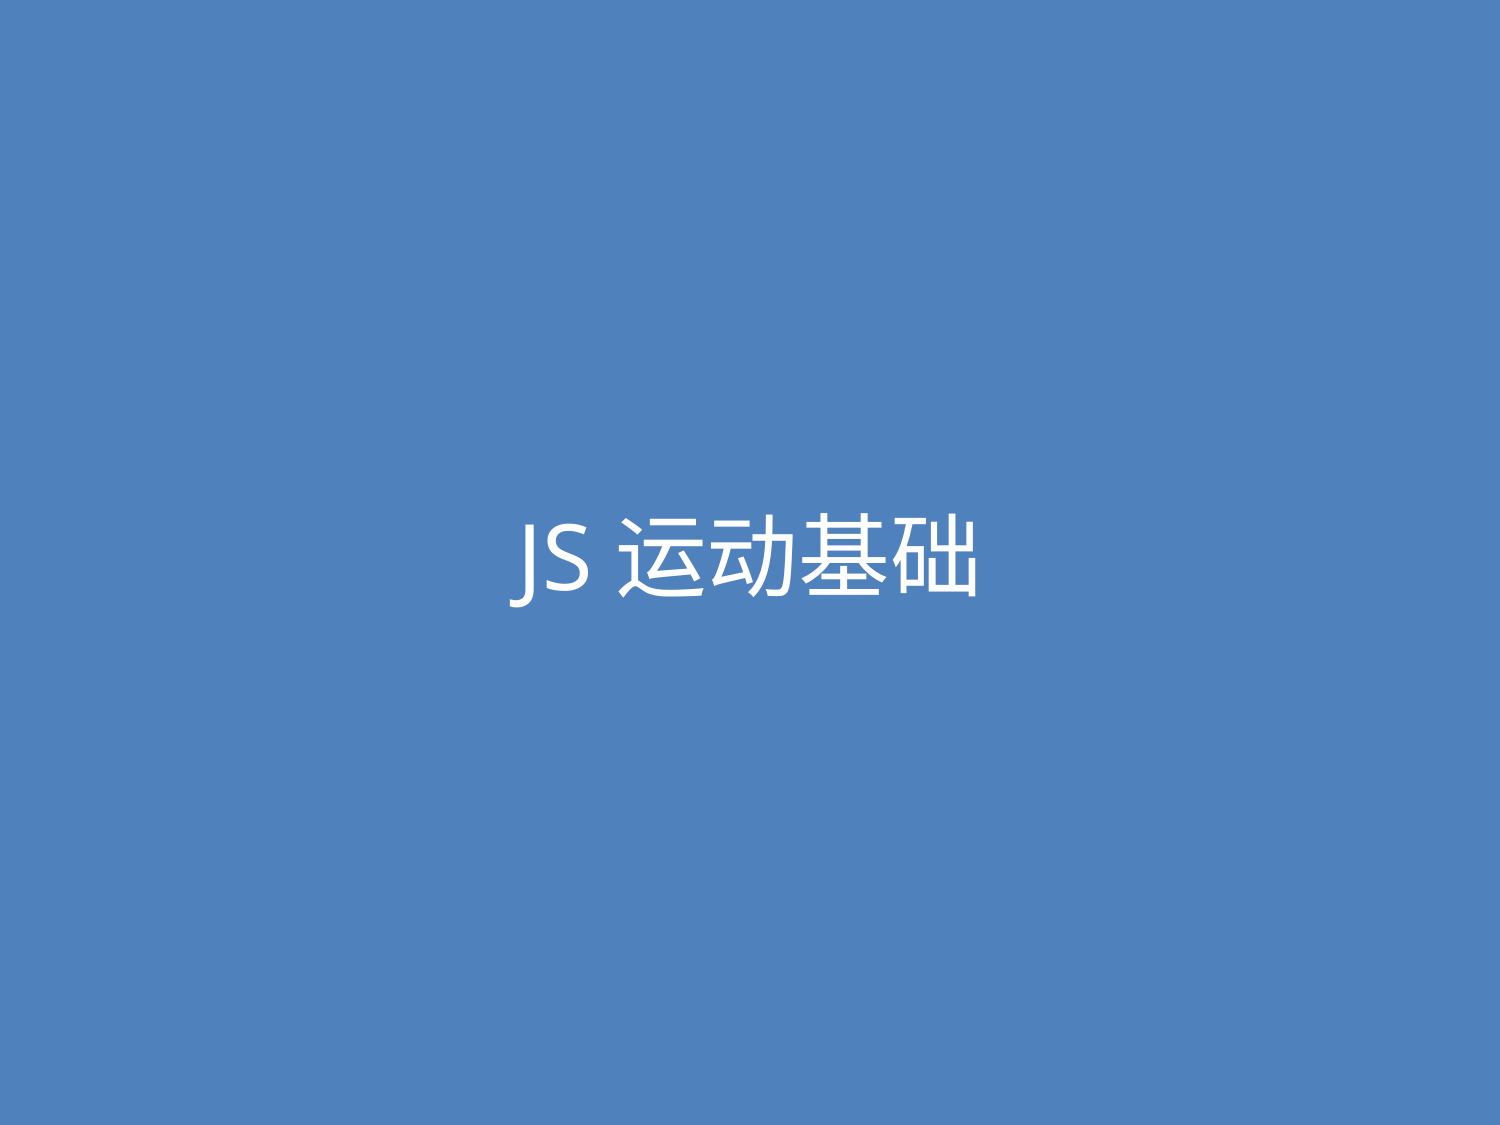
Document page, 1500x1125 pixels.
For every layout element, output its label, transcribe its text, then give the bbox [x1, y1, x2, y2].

title JS运动基础 [112, 491, 1388, 628]
